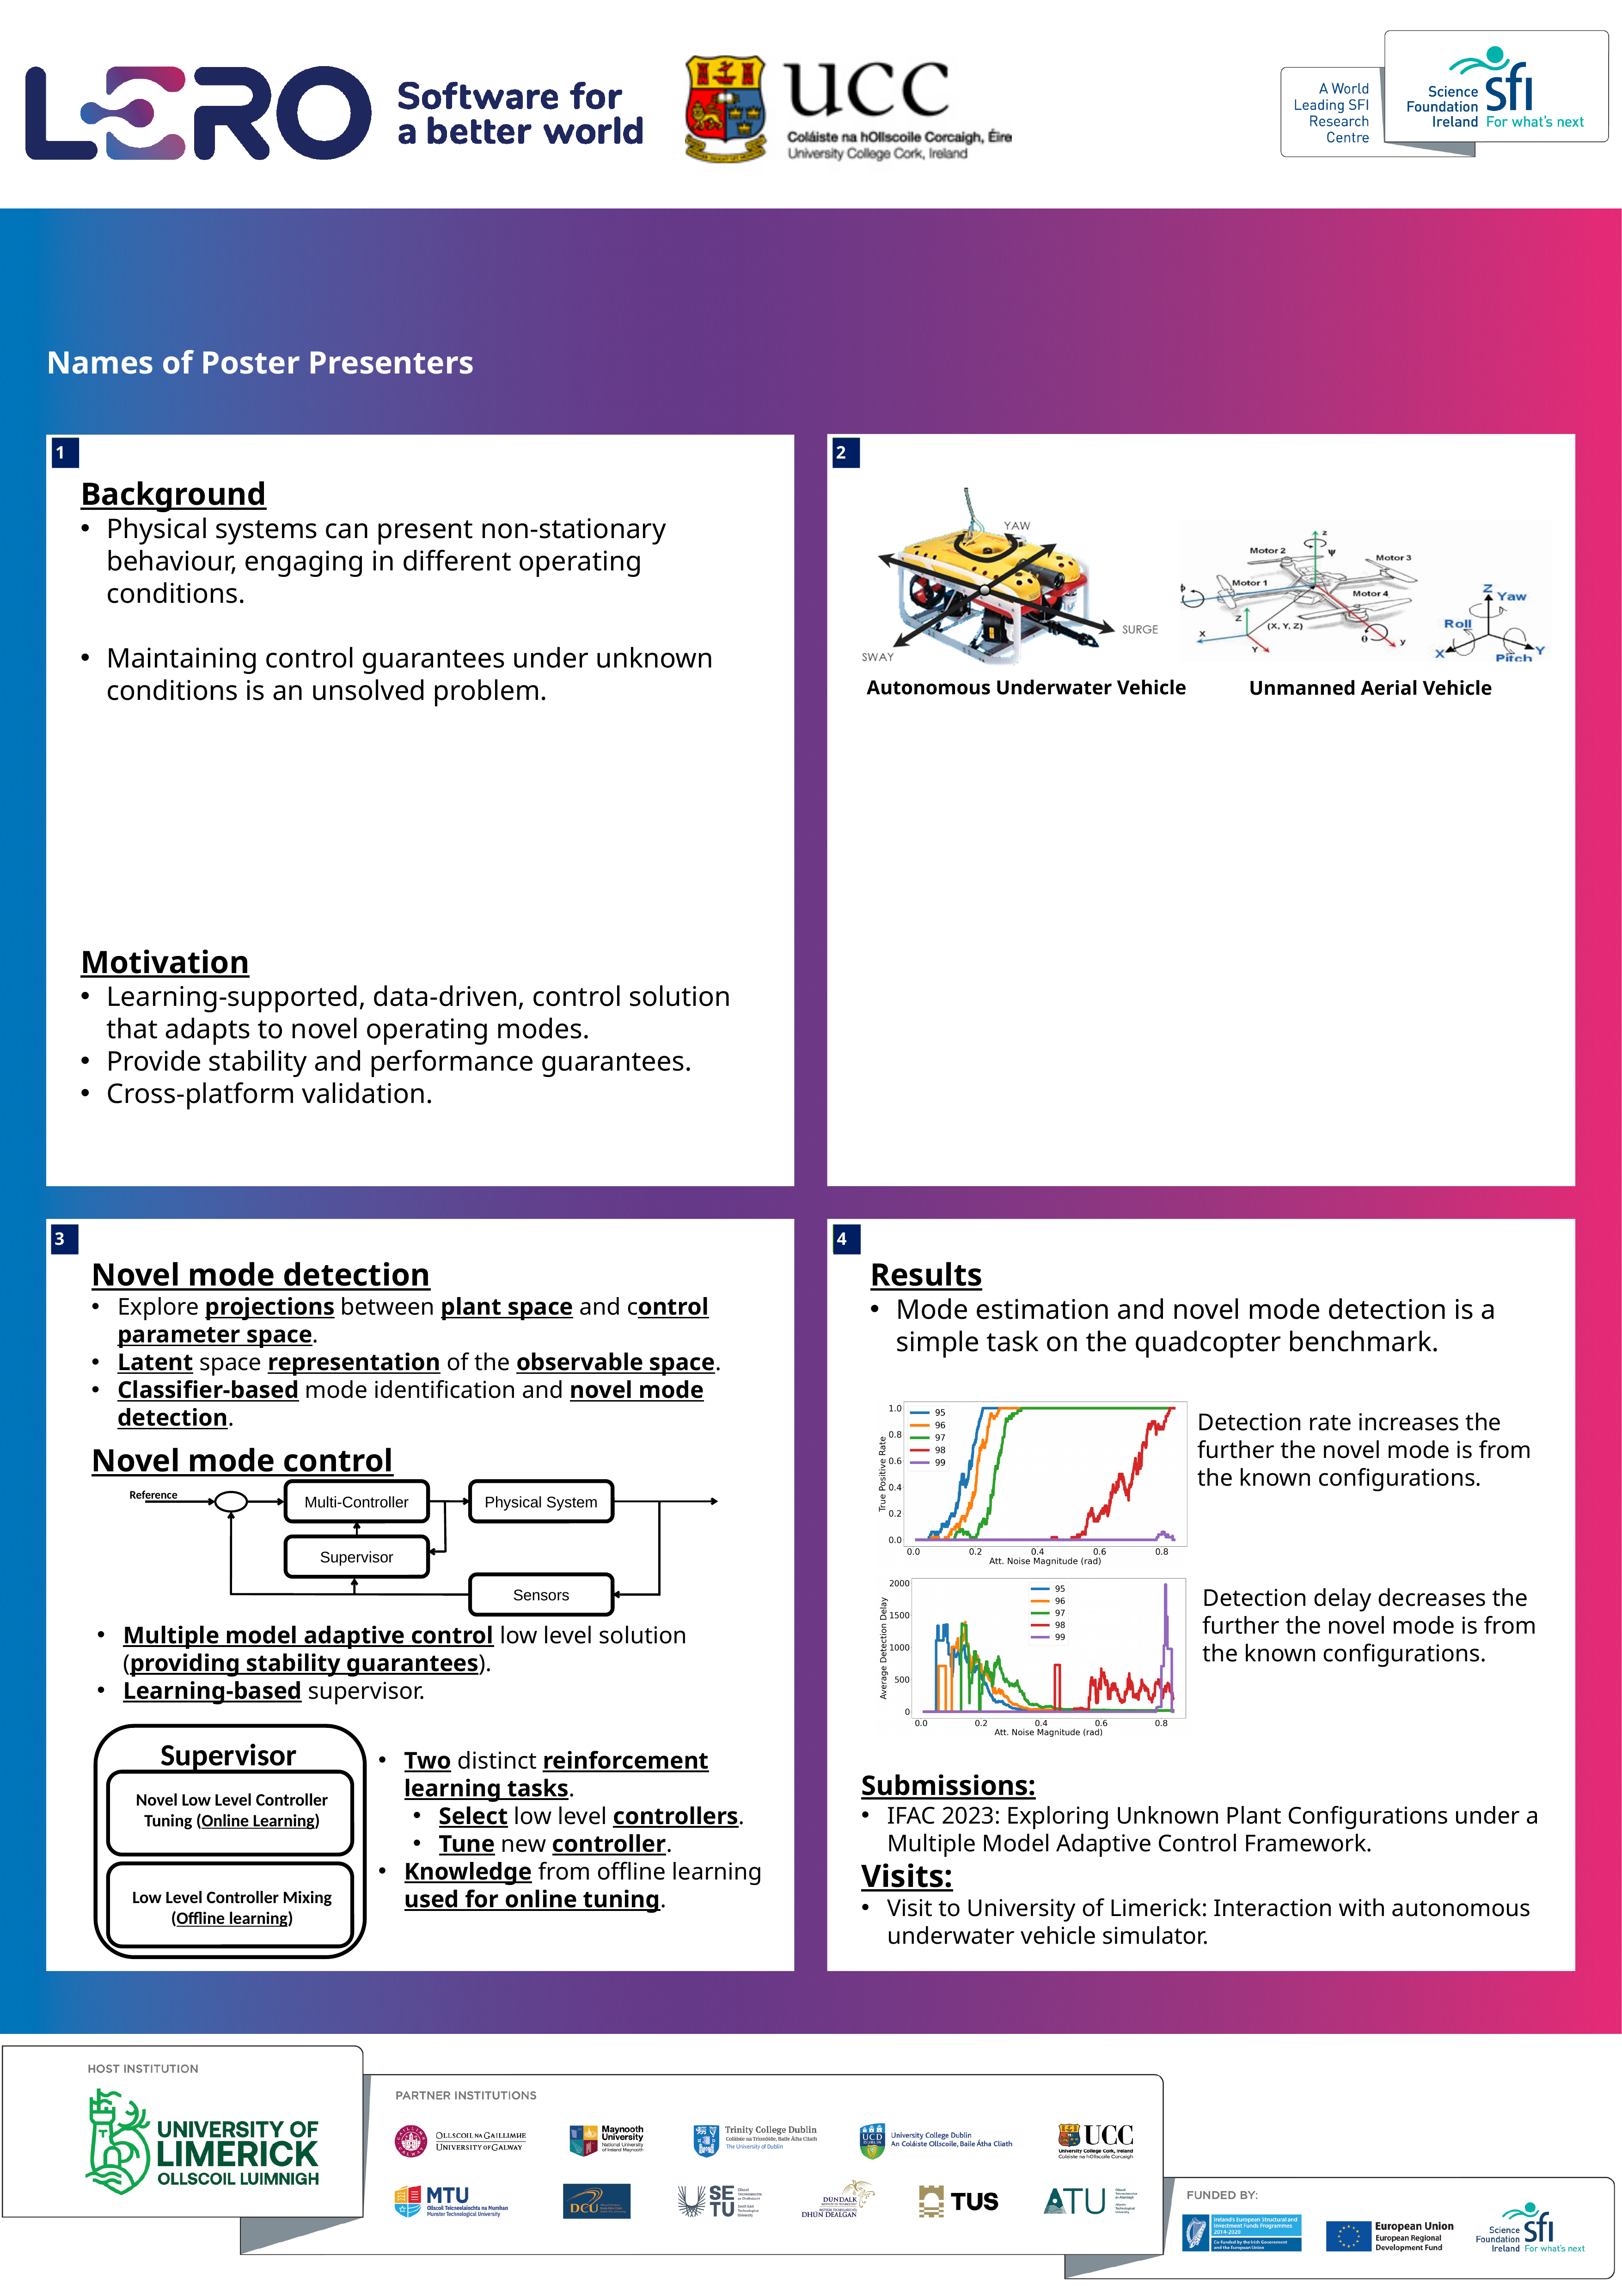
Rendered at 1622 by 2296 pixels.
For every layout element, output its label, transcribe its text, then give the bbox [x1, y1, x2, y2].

picture [1236, 0, 1622, 197]
text_box Background Physical systems can present non-stationary behaviour, engaging in different operating conditions. Maintaining control guarantees under unknown conditions is an unsolved problem. [73, 471, 767, 677]
text_box Submissions: IFAC 2023: Exploring Unknown Plant Configurations under a Multiple Model Adaptive Control Framework. Visits: Visit to University of Limerick: Interaction with autonomous underwater vehicle simulator. [854, 1765, 1548, 1964]
text_box Autonomous Underwater Vehicle [860, 672, 1203, 707]
text_box Multiple model adaptive control low level solution (providing stability guarantees). Learning-based supervisor. [90, 1617, 784, 1685]
text_box [68, 1011, 762, 1138]
picture [0, 2039, 1621, 2285]
text_box Novel mode control [85, 1437, 778, 1485]
text_box Results Mode estimation and novel mode detection is a simple task on the quadcopter benchmark. [863, 1251, 1557, 1396]
picture [25, 66, 643, 160]
text_box Unmanned Aerial Vehicle [1242, 672, 1534, 705]
text_box Two distinct reinforcement learning tasks. Select low level controllers. Tune new controller. Knowledge from offline learning used for online tuning. [371, 1742, 790, 1979]
text_box Detection delay decreases the further the novel mode is from the known configurations. [1195, 1579, 1582, 1677]
picture [0, 208, 1622, 2034]
text_box Motivation Learning-supported, data-driven, control solution that adapts to novel operating modes. Provide stability and performance guarantees. Cross-platform validation. [73, 939, 767, 1124]
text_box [95, 1726, 365, 1957]
text_box Detection rate increases the further the novel mode is from the known configurations. [1191, 1404, 1577, 1501]
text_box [122, 1481, 718, 1615]
picture [685, 55, 1012, 175]
text_box Novel mode detection Explore projections between plant space and control parameter space. Latent space representation of the observable space. Classifier-based mode identification and novel mode detection. [85, 1251, 778, 1437]
